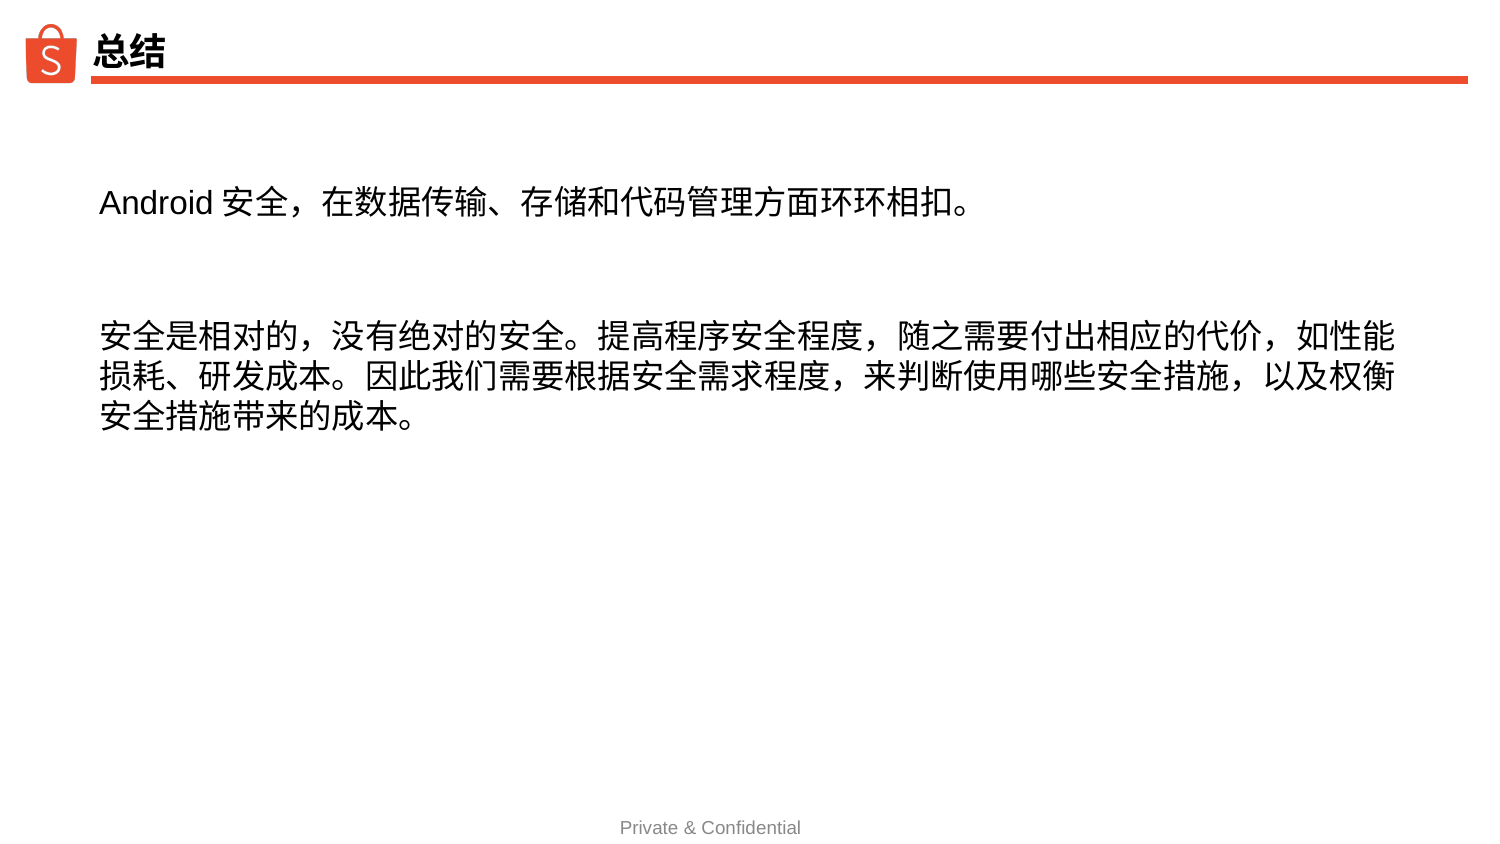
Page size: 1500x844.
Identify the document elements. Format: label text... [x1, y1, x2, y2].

picture [25, 24, 81, 86]
text_box 总结 [84, 10, 1406, 82]
text_box Android安全，在数据传输、存储和代码管理方面环环相扣。 [84, 166, 1369, 237]
text_box Private & Confidential [462, 809, 958, 844]
text_box 安全是相对的，没有绝对的安全。提高程序安全程度，随之需要付出相应的代价，如性能损耗、研发成本。因此我们需要根据安全需求程度，来判断使用哪些安全措施，以及权衡安全措施带来的成本。 [84, 300, 1437, 450]
